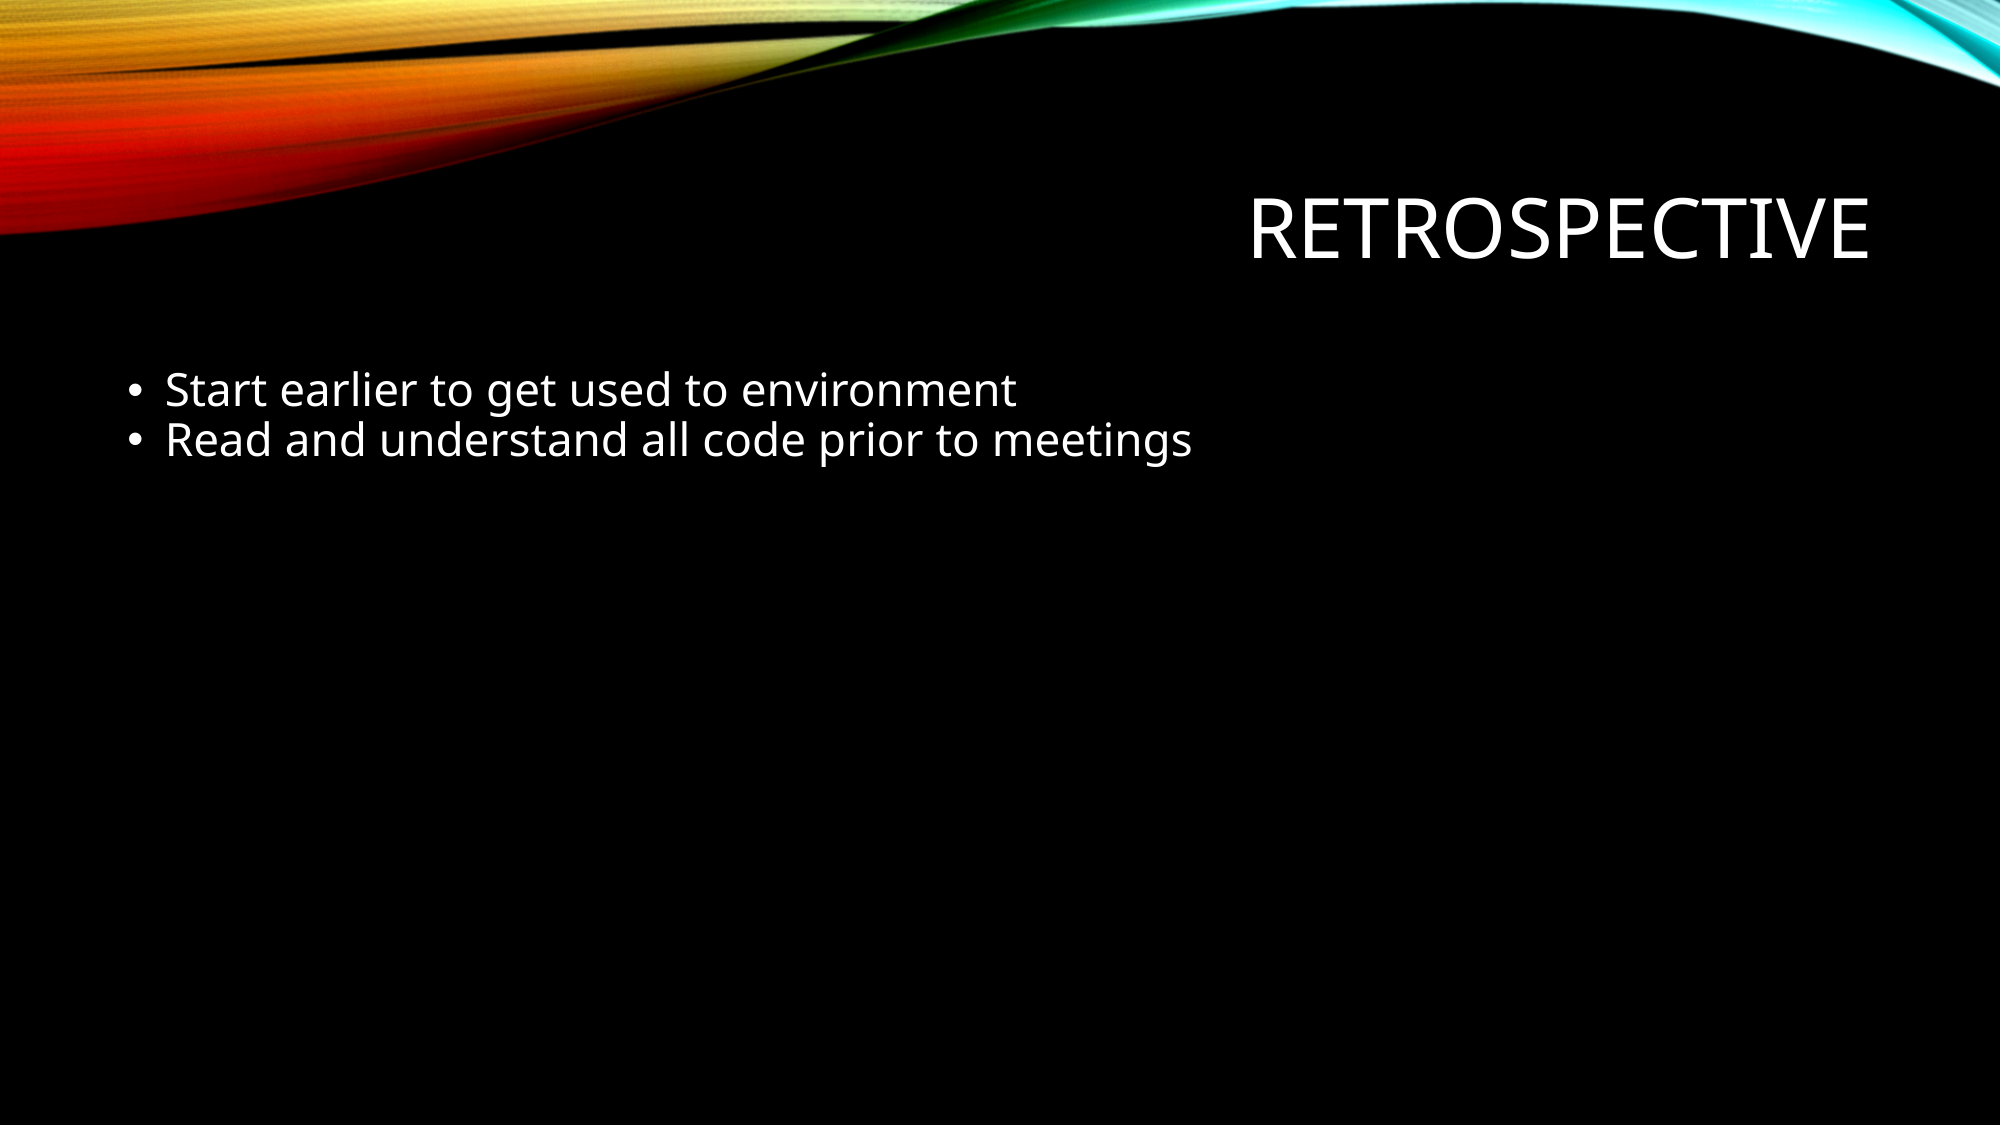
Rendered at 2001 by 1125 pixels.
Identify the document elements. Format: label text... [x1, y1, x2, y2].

text_box Start earlier to get used to environment Read and understand all code prior to meetings [112, 360, 1888, 1021]
text_box Retrospective [474, 125, 1888, 338]
picture [0, 0, 2000, 237]
